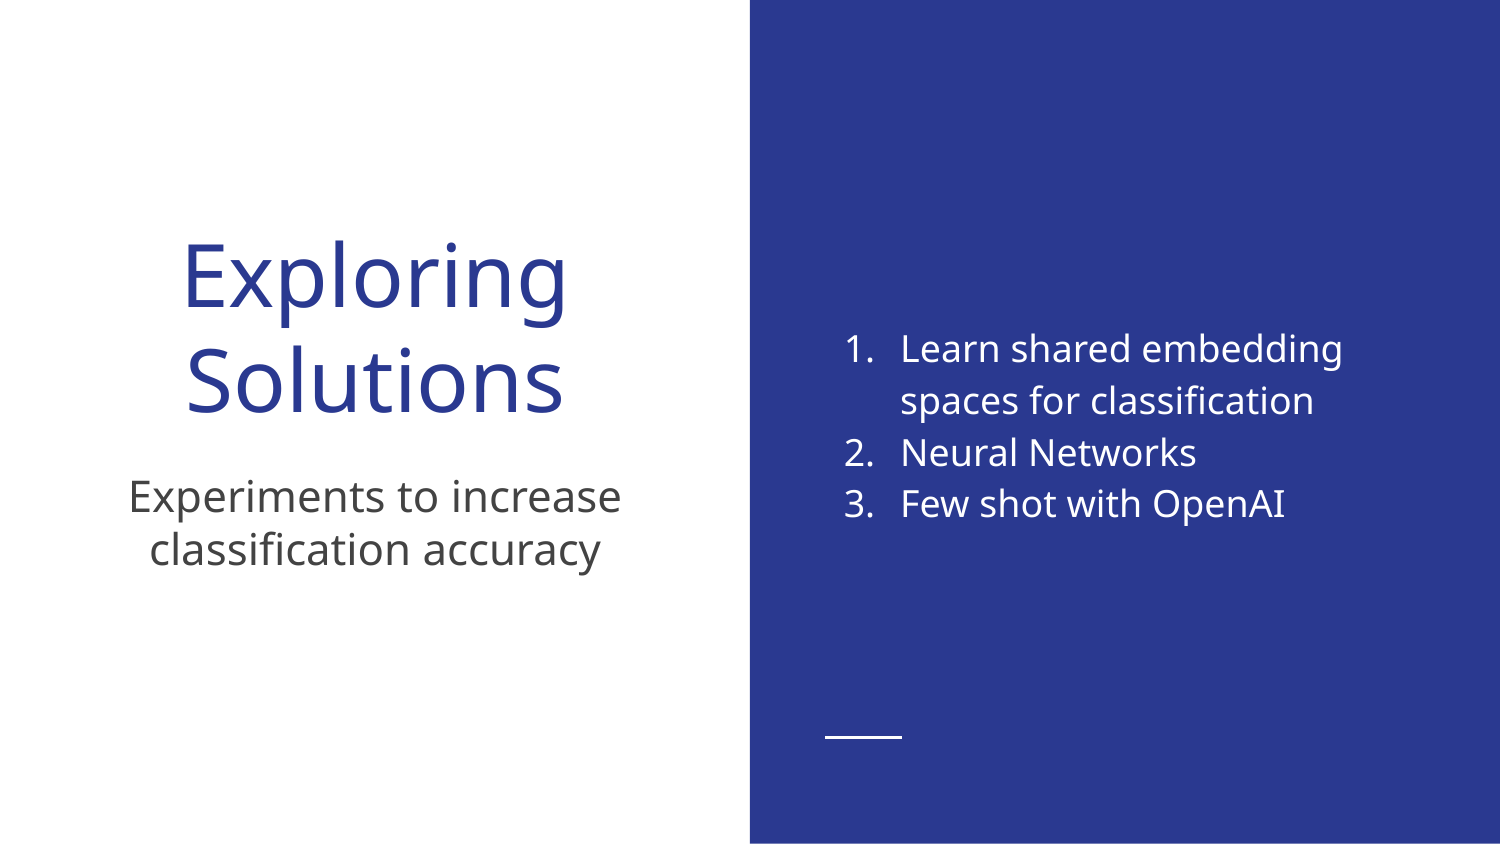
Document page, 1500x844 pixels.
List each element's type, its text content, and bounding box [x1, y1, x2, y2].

title Exploring Solutions [43, 188, 708, 446]
subtitle Experiments to increase classification accuracy [43, 454, 708, 663]
list Learn shared embedding spaces for classification Neural Networks Few shot with OpenAI [810, 118, 1440, 725]
